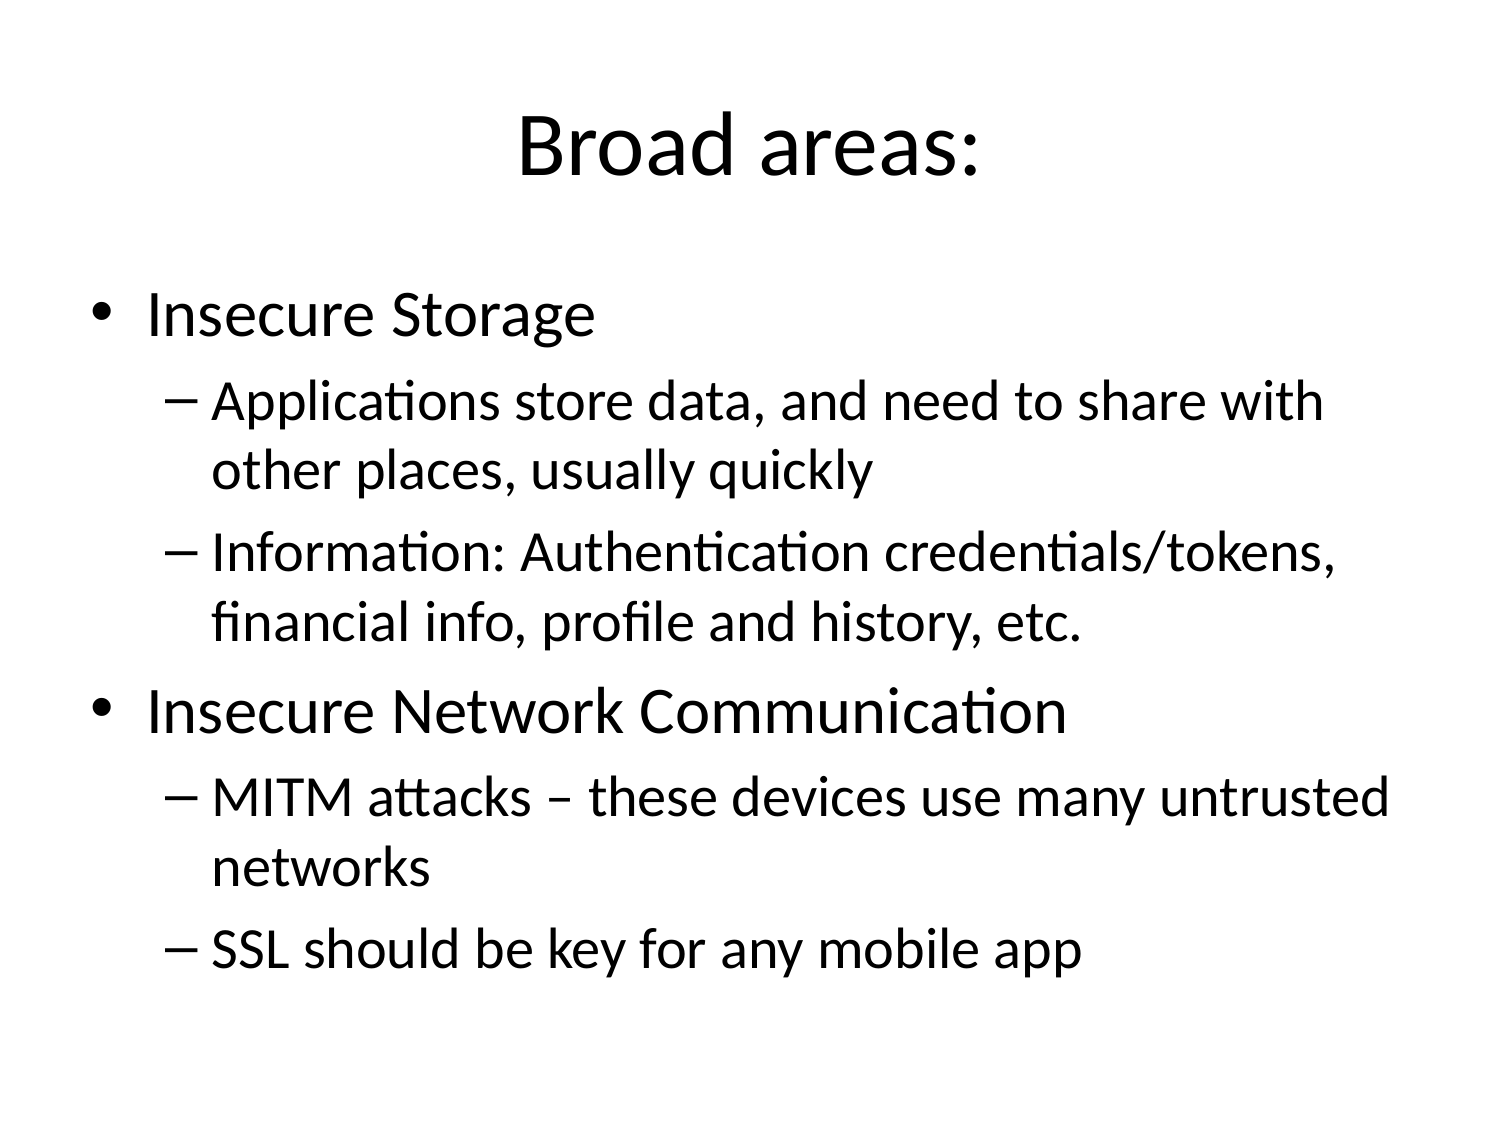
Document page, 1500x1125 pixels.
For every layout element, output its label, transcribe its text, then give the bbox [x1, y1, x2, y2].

title Broad areas: [75, 45, 1425, 233]
list Insecure Storage Applications store data, and need to share with other places, usually quickly Information: Authentication credentials/tokens, financial info, profile and history, etc. Insecure Network Communication MITM attacks – these devices use many untrusted networks SSL should be key for any mobile app [75, 262, 1425, 1005]
